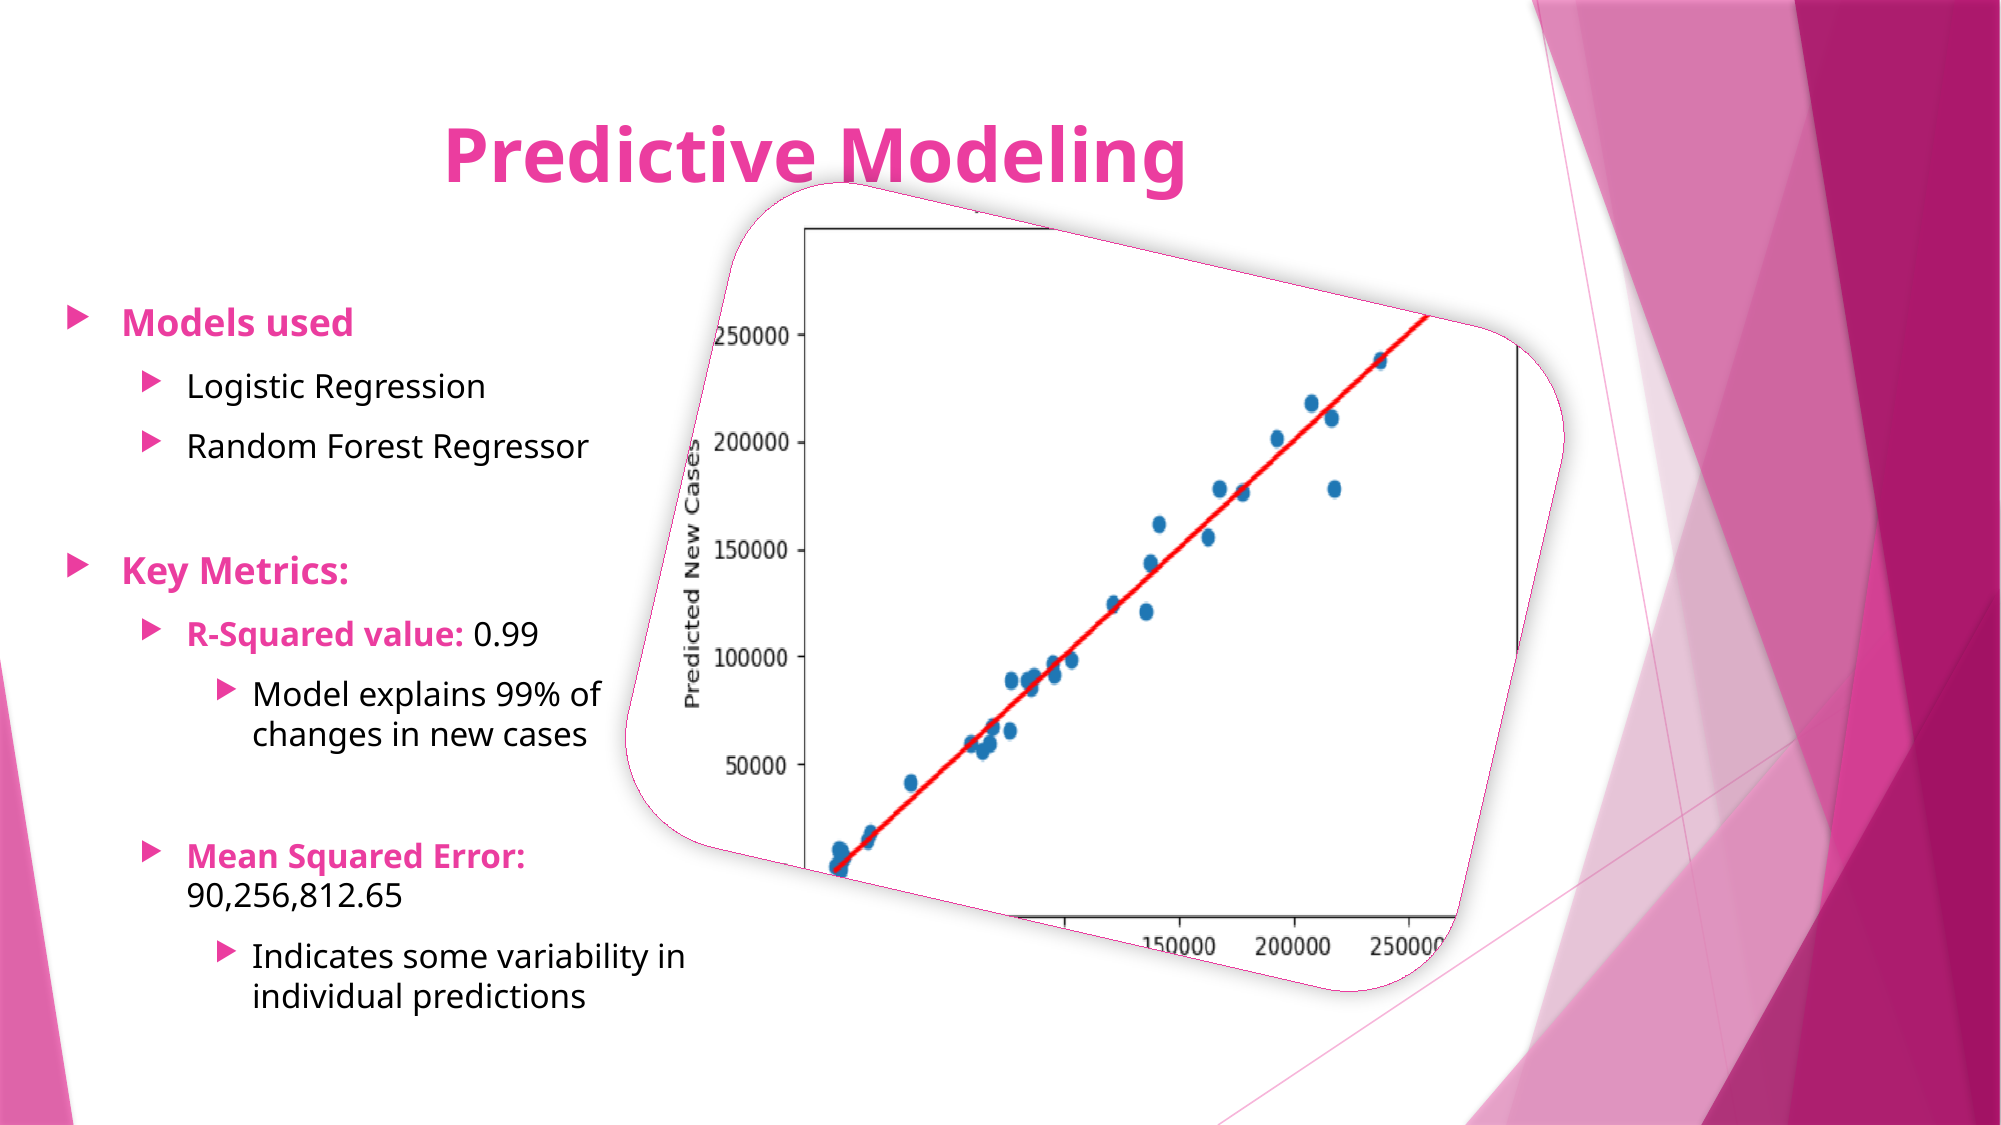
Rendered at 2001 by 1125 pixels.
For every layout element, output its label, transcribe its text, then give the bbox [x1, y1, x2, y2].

title Predictive Modeling [111, 99, 1522, 248]
picture [625, 182, 1565, 991]
list Models used Logistic Regression Random Forest Regressor Key Metrics: R-Squared value: 0.99 Model explains 99% of changes in new cases Mean Squared Error: 90,256,812.65 Indicates some variability in individual predictions [49, 291, 709, 1078]
